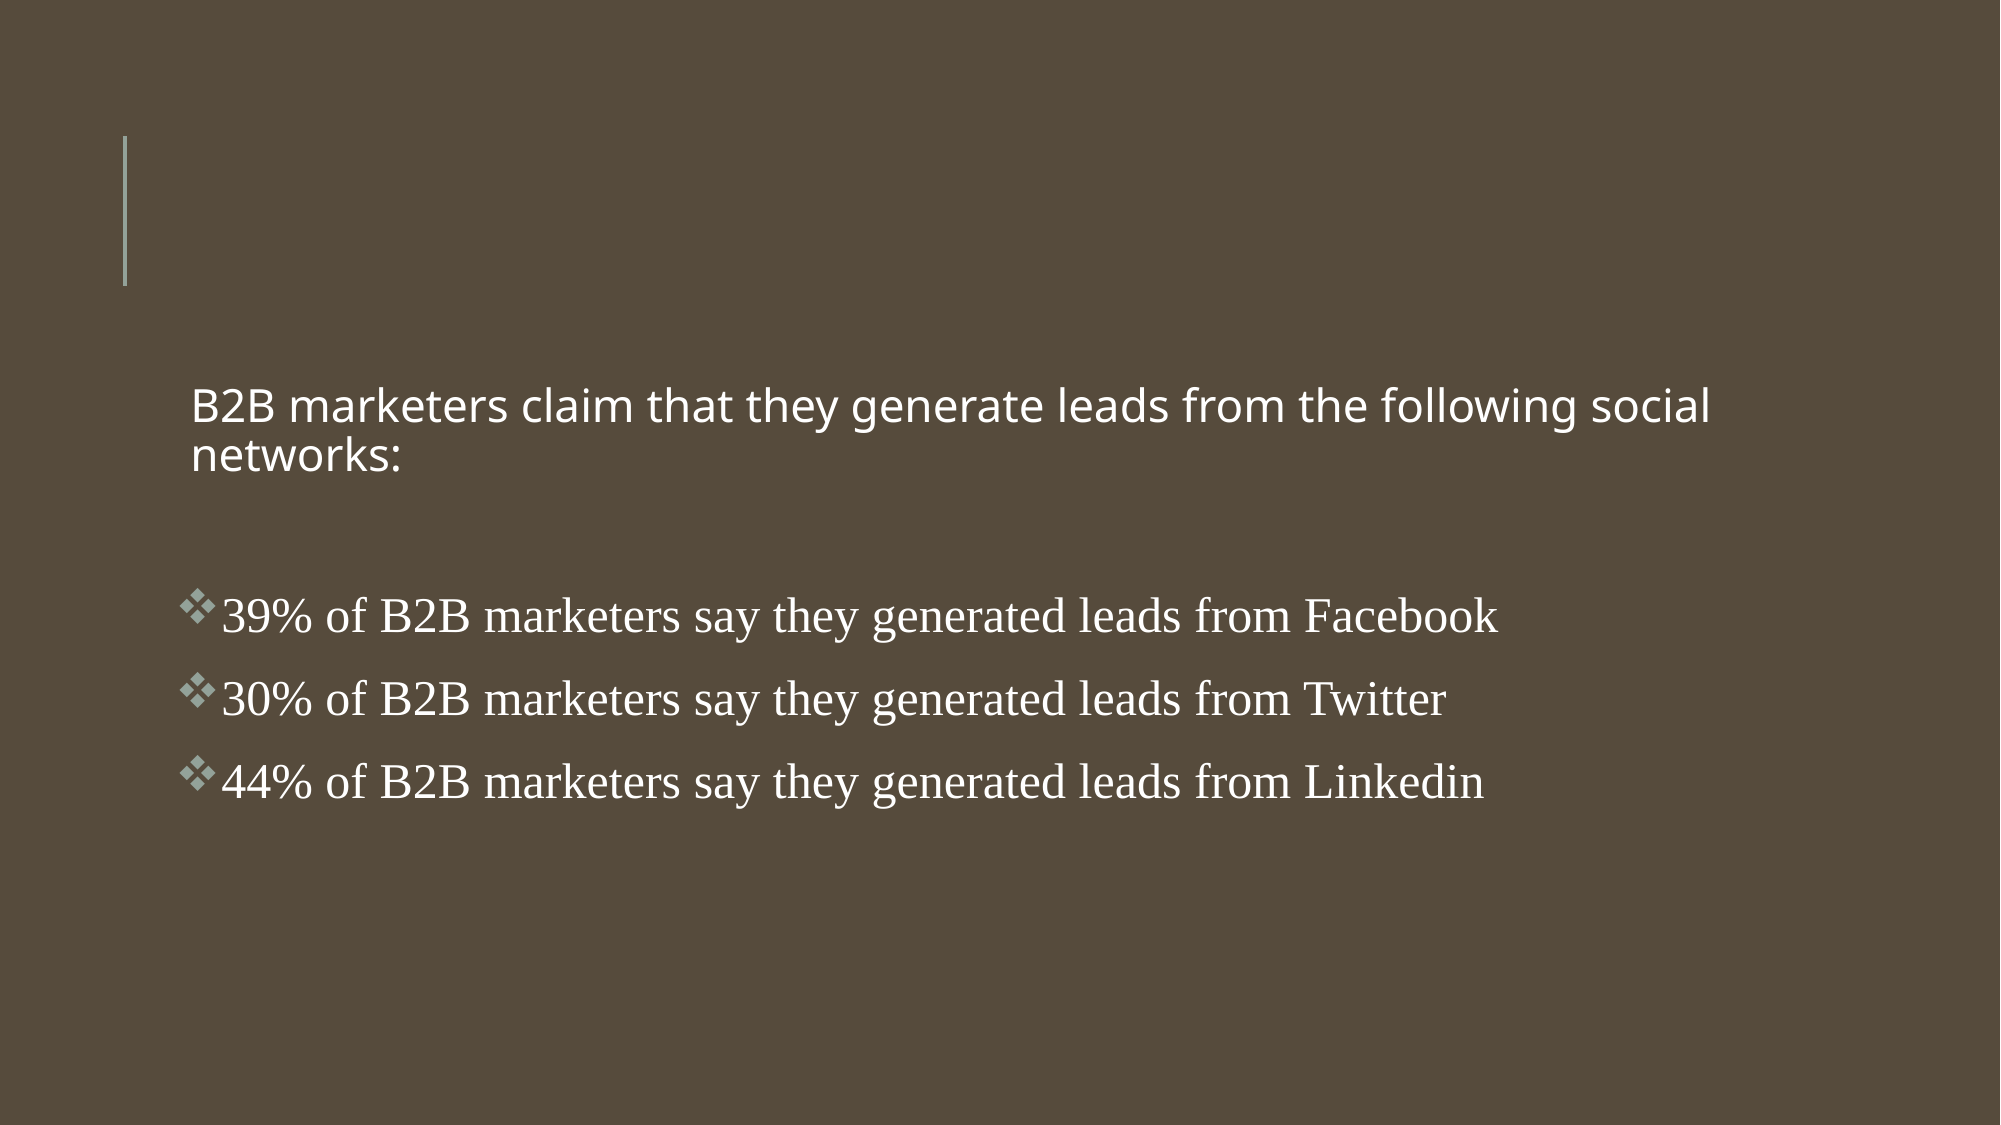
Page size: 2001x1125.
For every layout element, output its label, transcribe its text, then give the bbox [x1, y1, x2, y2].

list B2B marketers claim that they generate leads from the following social networks: 39% of B2B marketers say they generated leads from Facebook 30% of B2B marketers say they generated leads from Twitter 44% of B2B marketers say they generated leads from Linkedin [168, 375, 1763, 1035]
